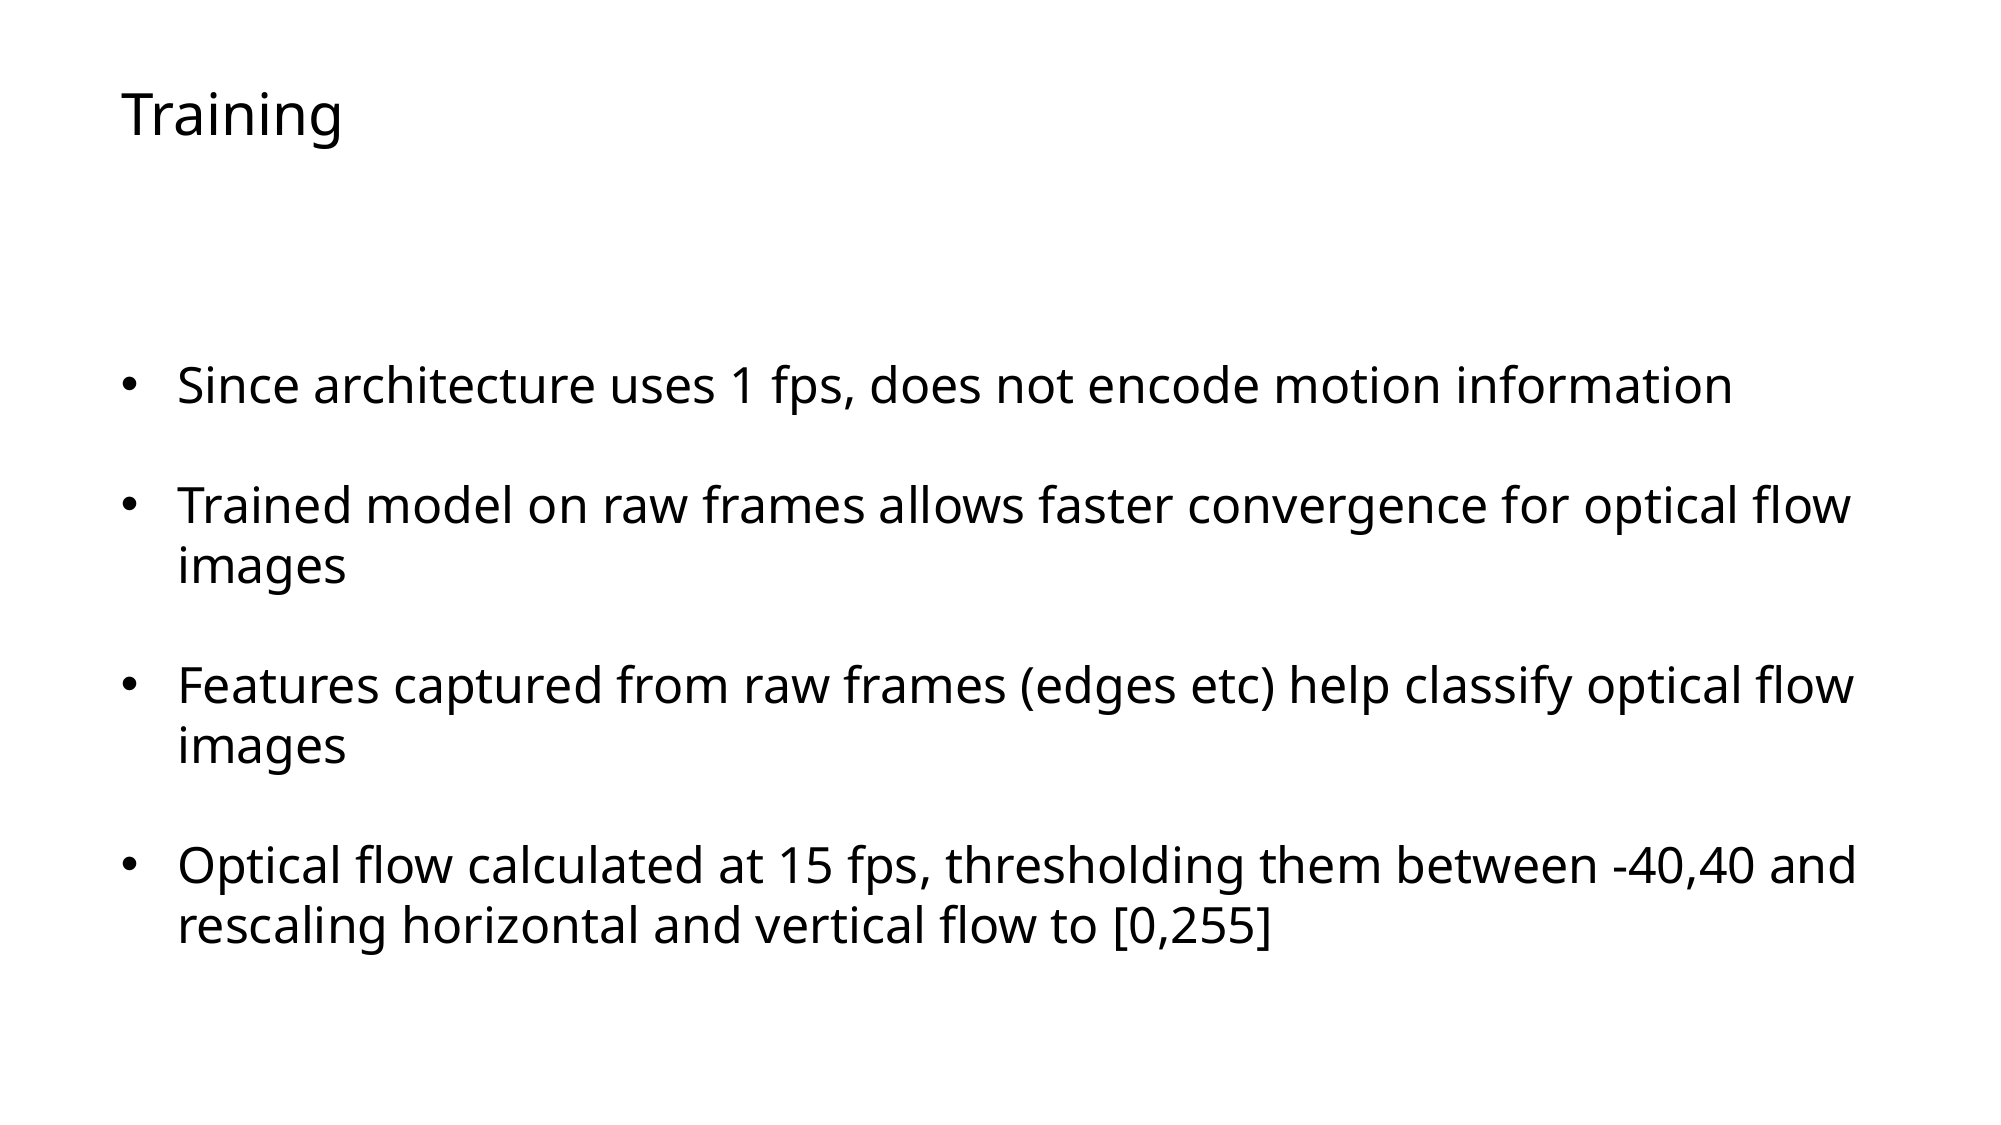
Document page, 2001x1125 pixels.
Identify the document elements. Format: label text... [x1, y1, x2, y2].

text_box Training [106, 69, 1454, 154]
text_box Since architecture uses 1 fps, does not encode motion information Trained model on raw frames allows faster convergence for optical flow images Features captured from raw frames (edges etc) help classify optical flow images Optical flow calculated at 15 fps, thresholding them between -40,40 and rescaling horizontal and vertical flow to [0,255] [106, 346, 1976, 1081]
